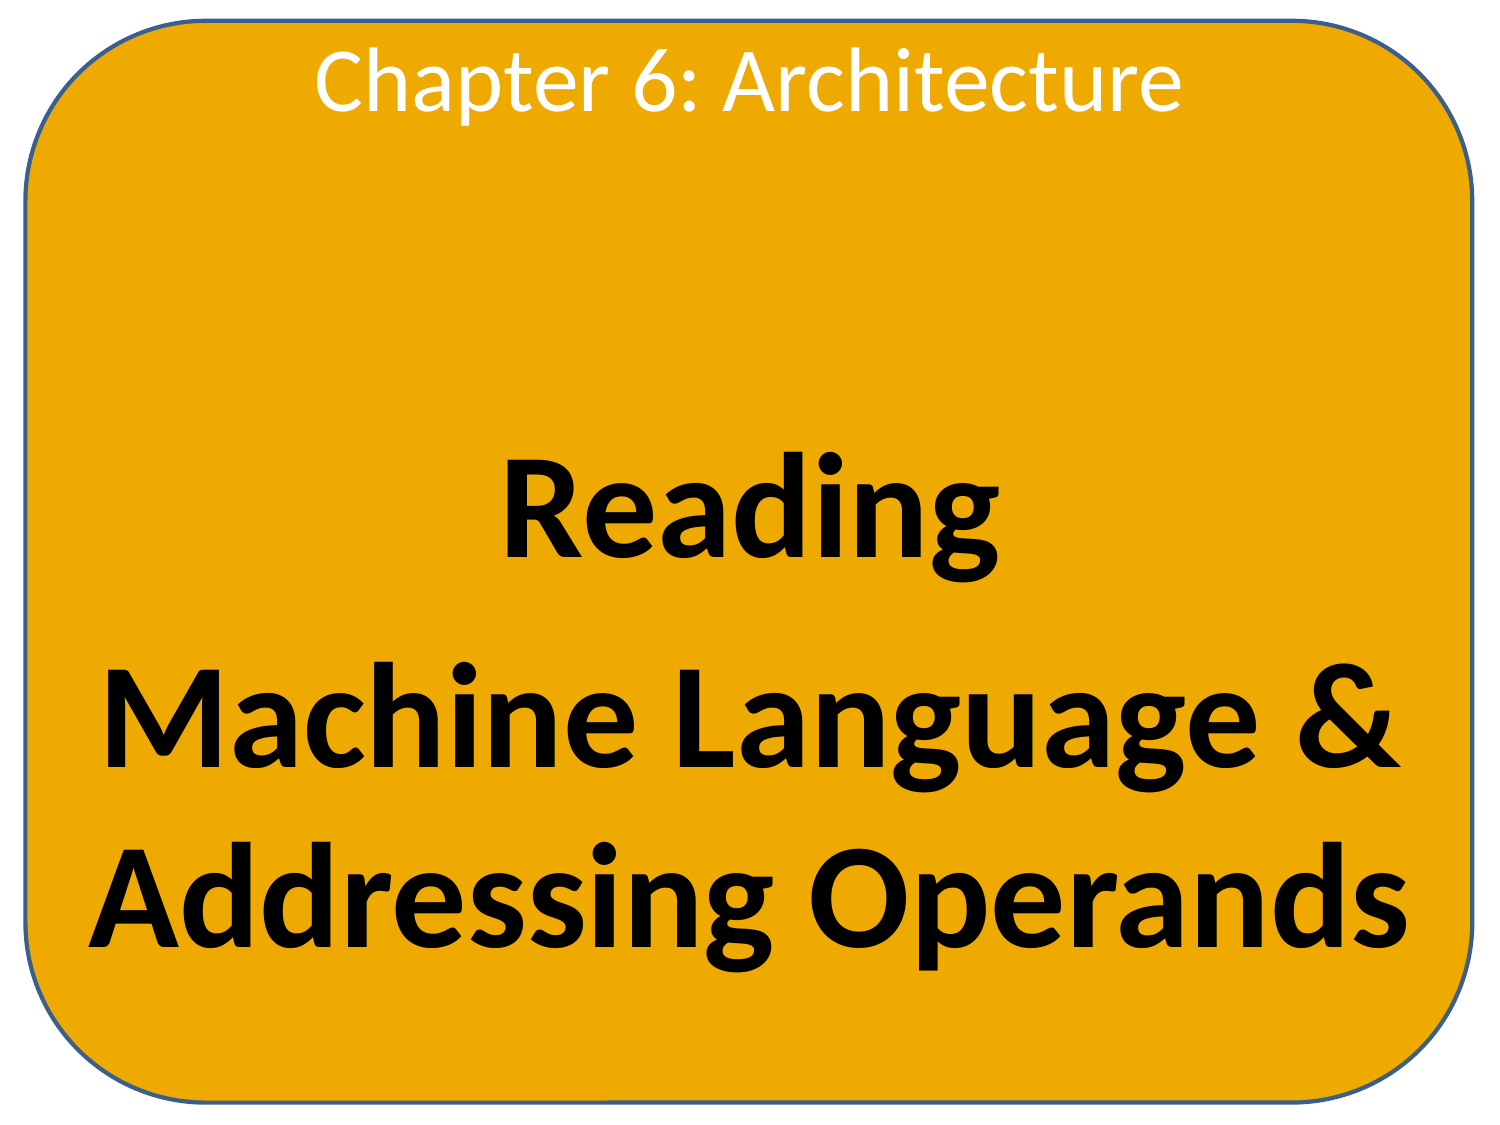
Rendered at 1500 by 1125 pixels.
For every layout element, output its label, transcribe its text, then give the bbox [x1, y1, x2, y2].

text_box Chapter 6: Architecture [0, 12, 1500, 138]
text_box Reading Machine Language & Addressing Operands [24, 399, 1475, 663]
